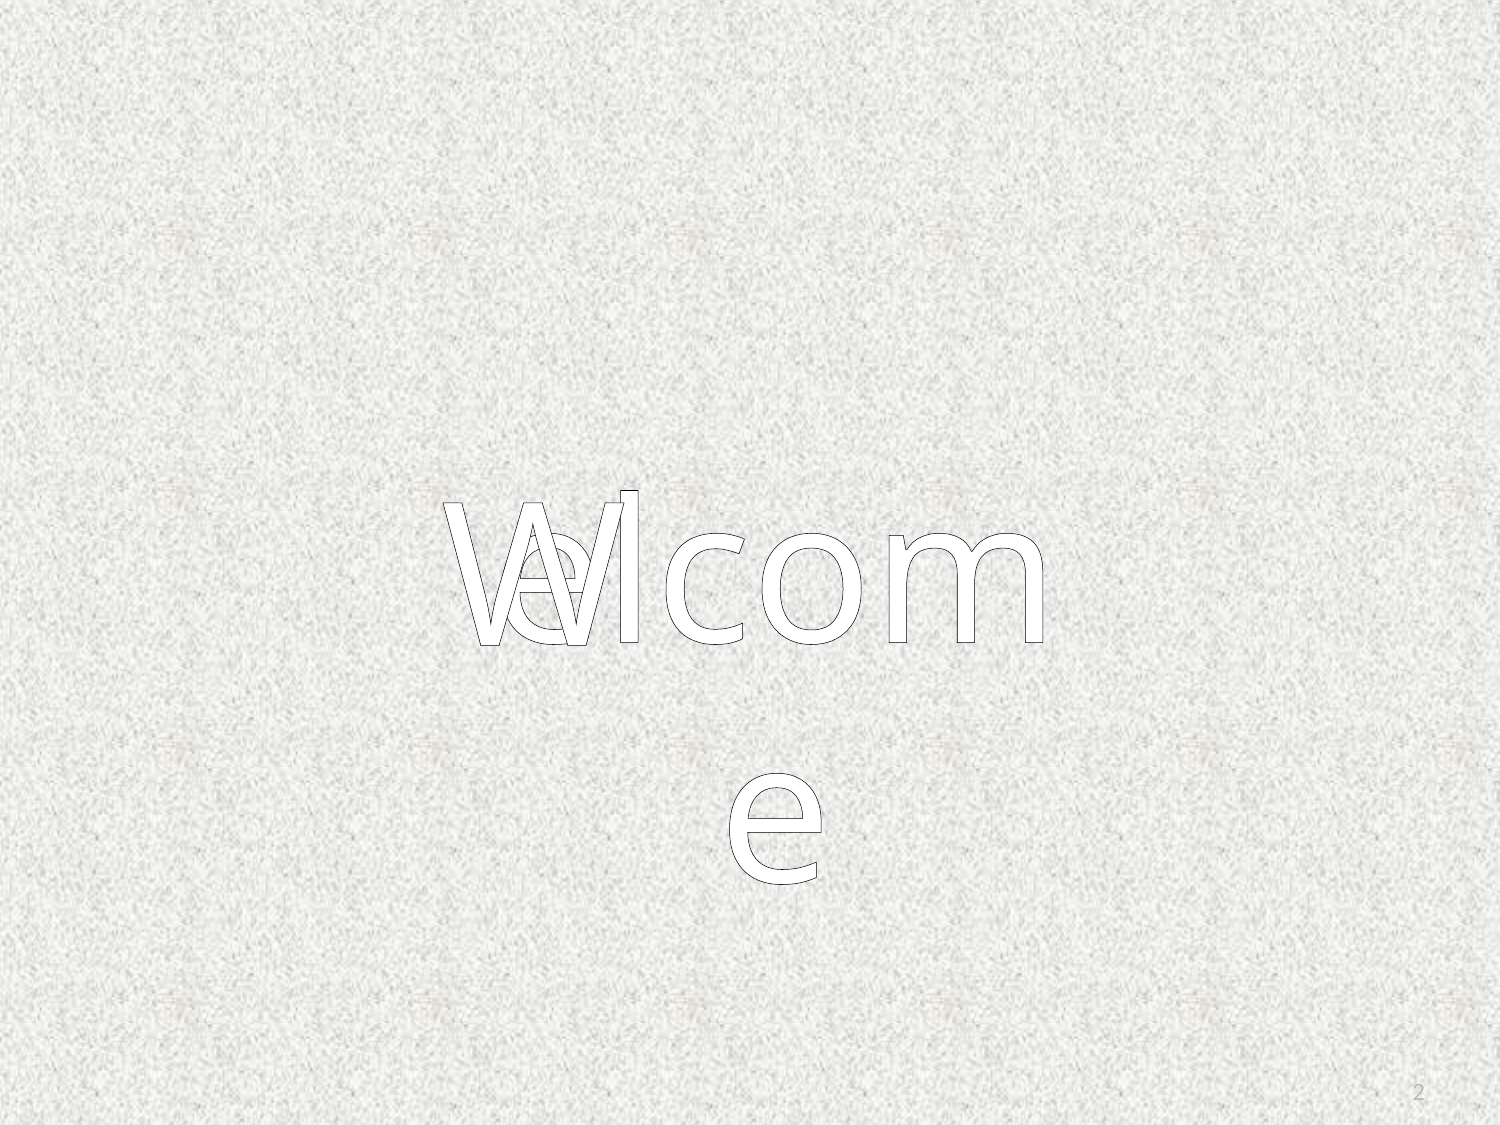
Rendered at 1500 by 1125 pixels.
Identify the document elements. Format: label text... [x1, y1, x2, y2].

picture [0, 0, 1500, 1125]
text_box W [425, 438, 550, 694]
text_box elcome [462, 435, 1088, 930]
slide_number 2 [1299, 1052, 1425, 1113]
